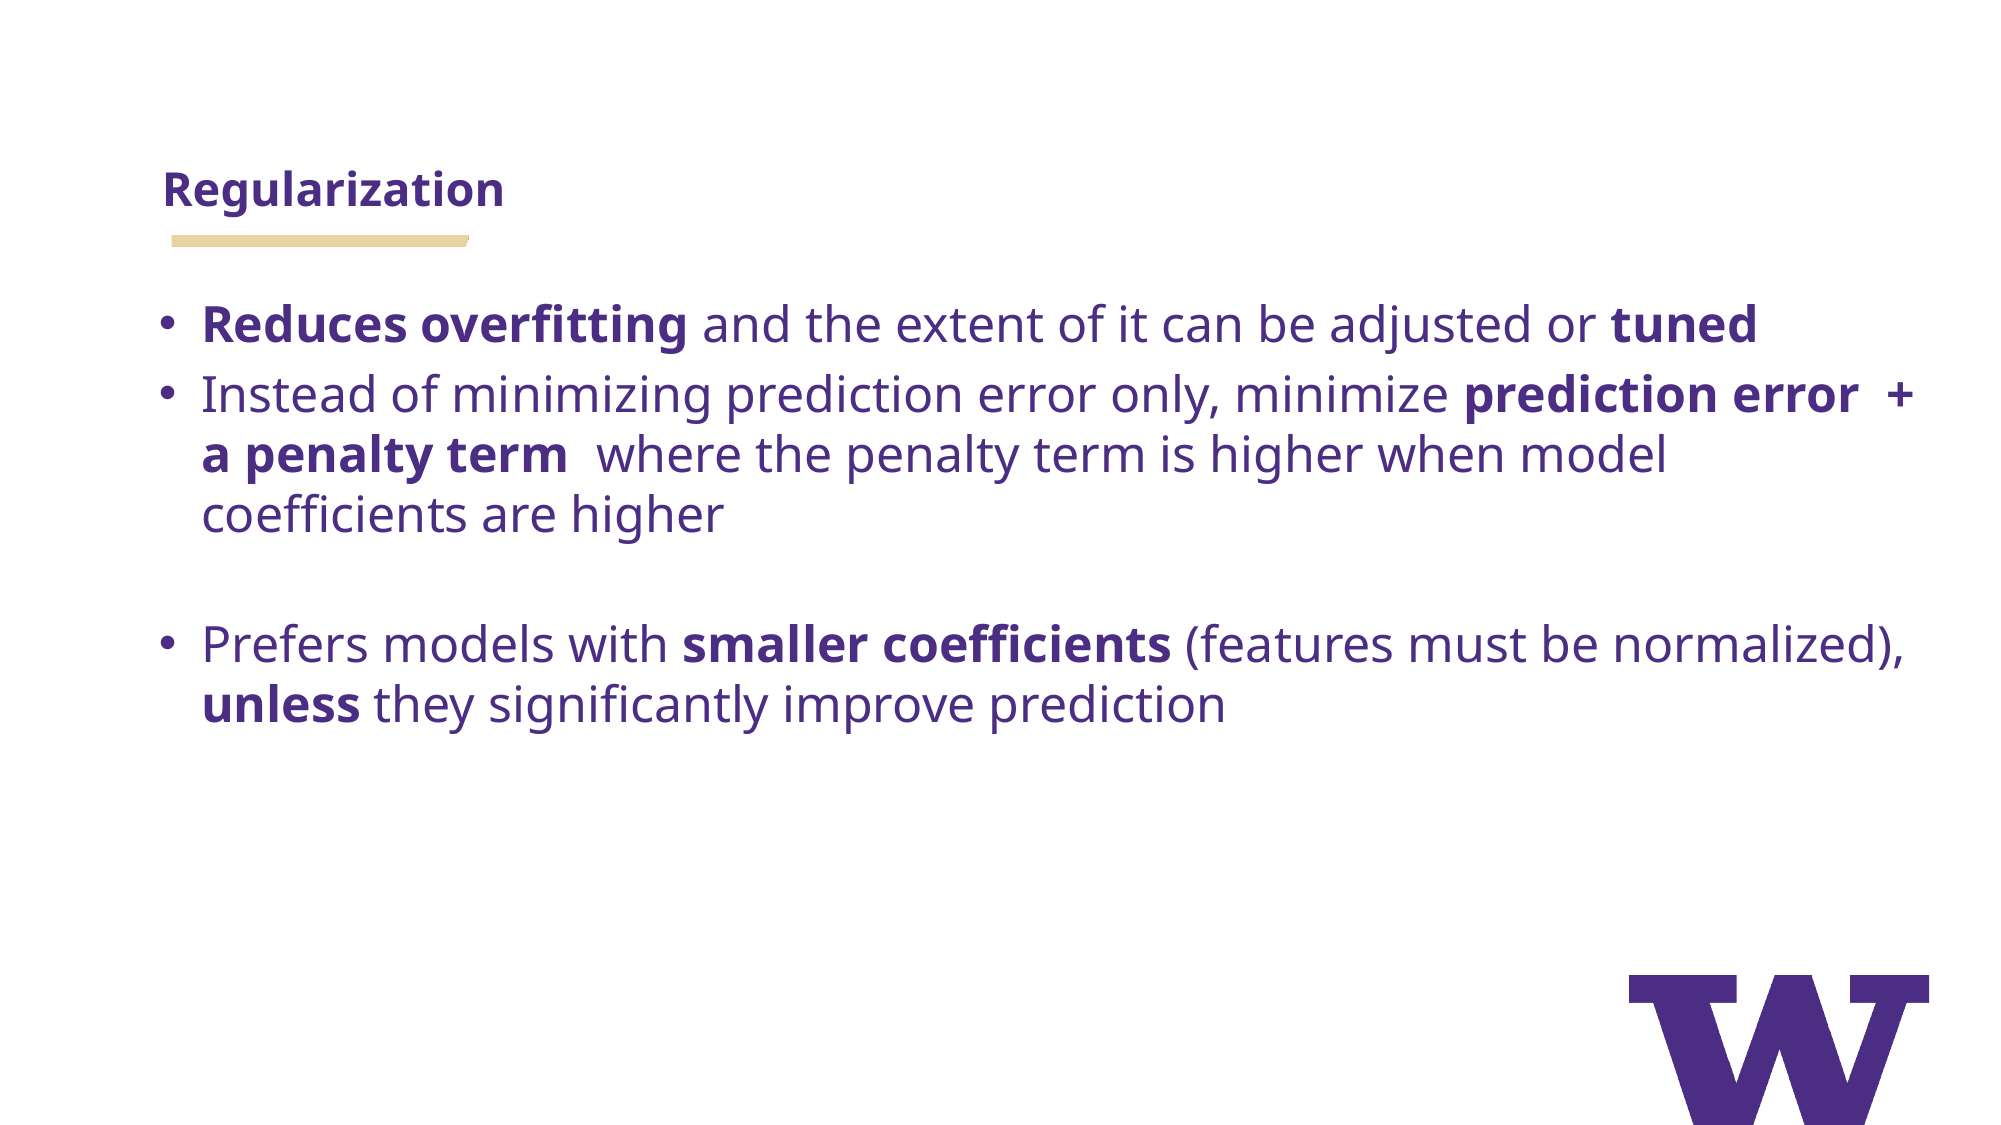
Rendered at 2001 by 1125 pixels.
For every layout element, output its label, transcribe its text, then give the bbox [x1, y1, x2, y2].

picture [1629, 975, 1930, 1125]
picture [171, 235, 469, 247]
title Regularization [146, 60, 1937, 224]
